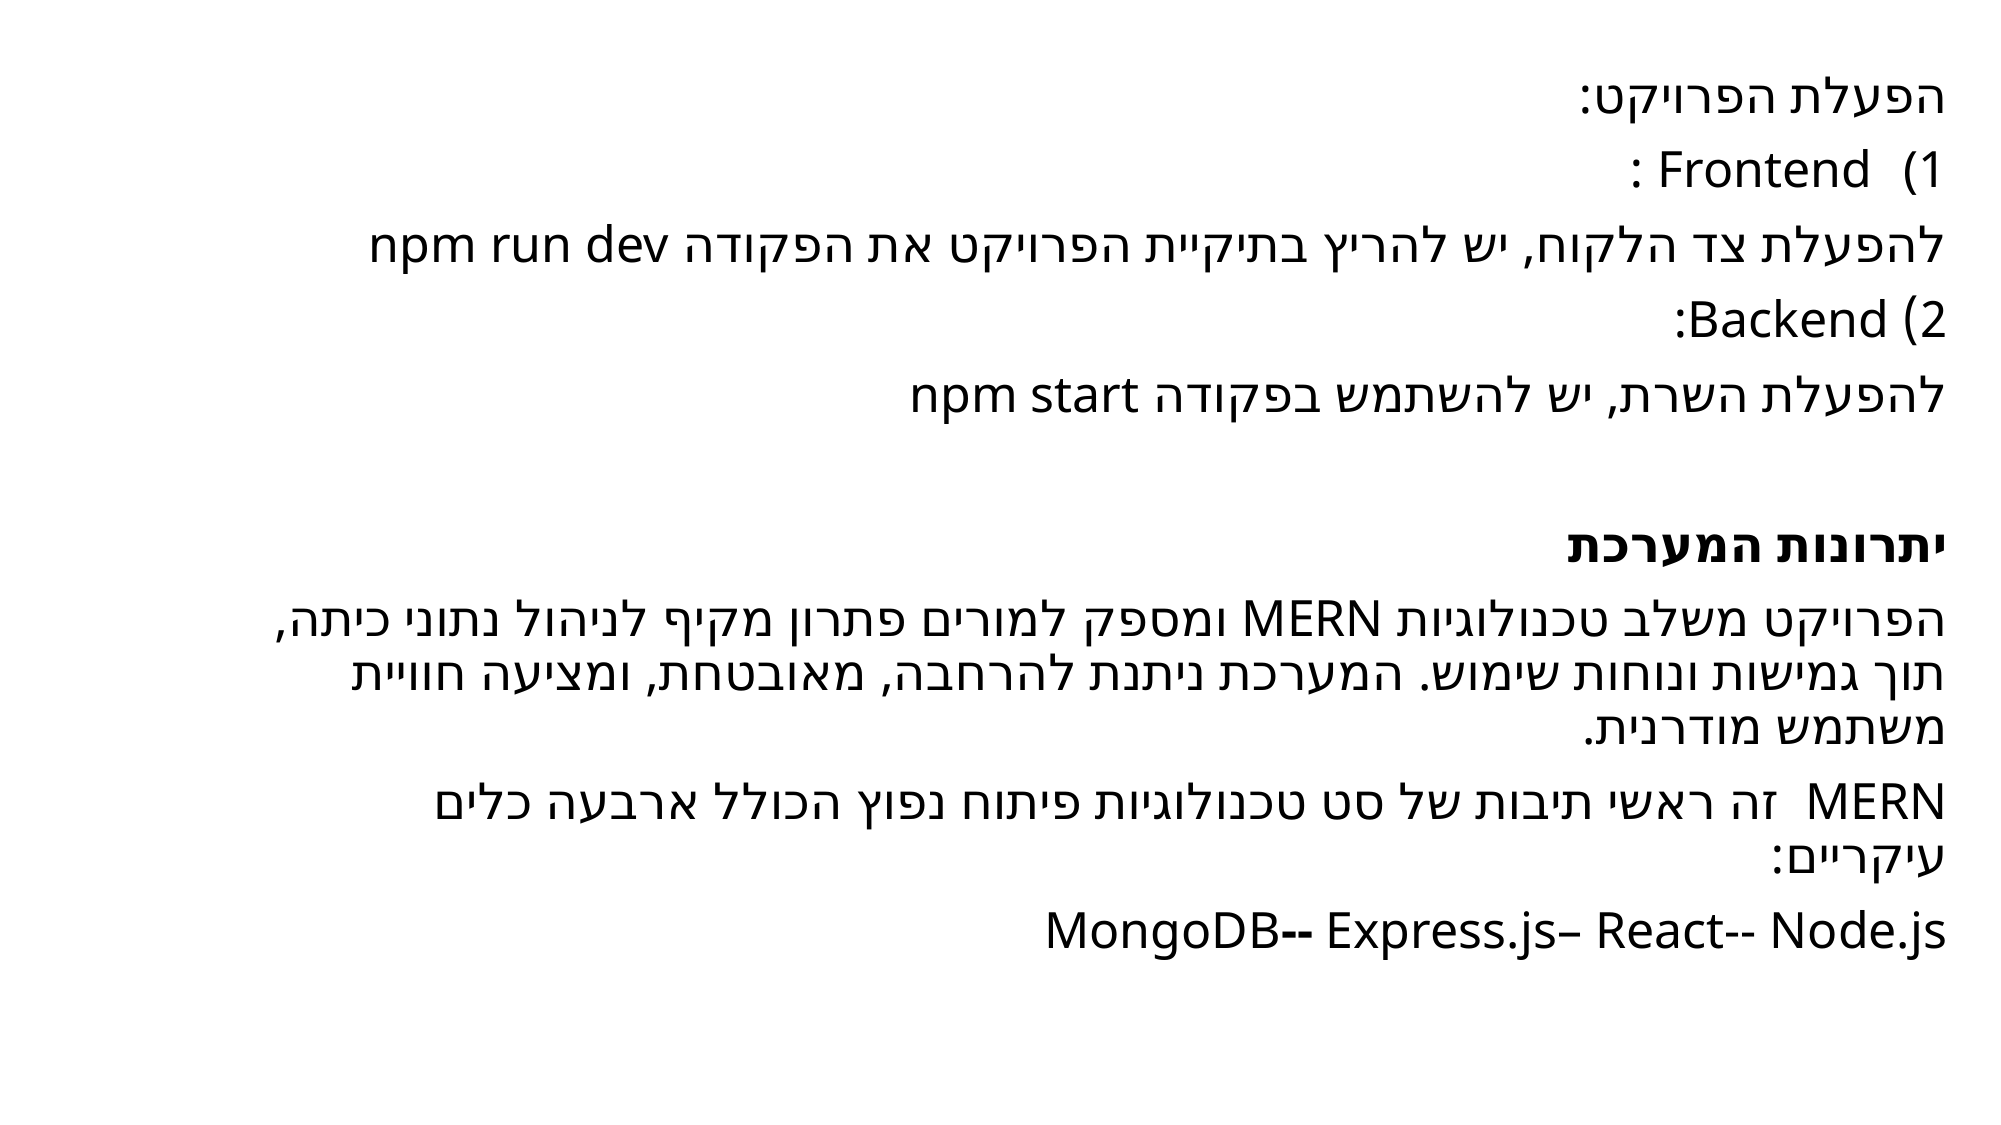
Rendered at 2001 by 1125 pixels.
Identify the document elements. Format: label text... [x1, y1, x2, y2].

subtitle הפעלת הפרויקט: Frontend : להפעלת צד הלקוח, יש להריץ בתיקיית הפרויקט את הפקודה npm run dev 2) Backend: להפעלת השרת, יש להשתמש בפקודה npm start יתרונות המערכת הפרויקט משלב טכנולוגיות MERN ומספק למורים פתרון מקיף לניהול נתוני כיתה, תוך גמישות ונוחות שימוש. המערכת ניתנת להרחבה, מאובטחת, ומציעה חוויית משתמש מודרנית. MERN זה ראשי תיבות של סט טכנולוגיות פיתוח נפוץ הכולל ארבעה כלים עיקריים: MongoDB-- Express.js– React-- Node.js [249, 62, 1963, 1073]
